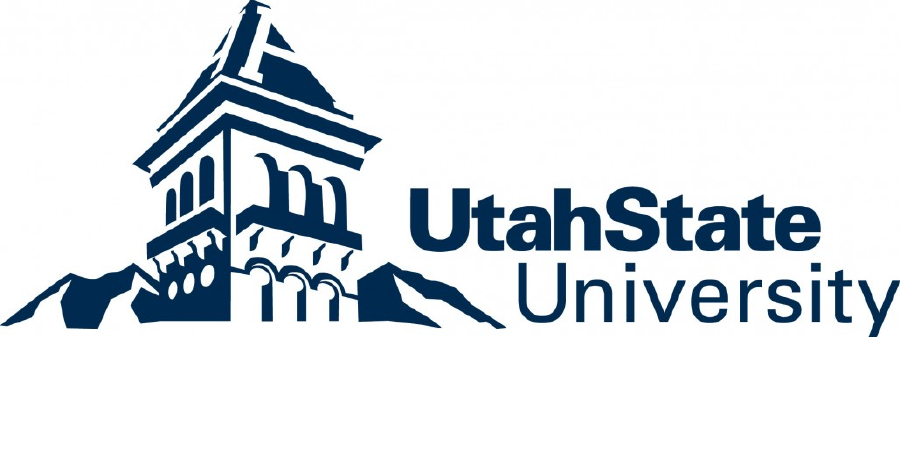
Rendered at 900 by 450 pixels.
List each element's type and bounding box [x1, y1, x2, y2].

picture [0, 0, 900, 337]
